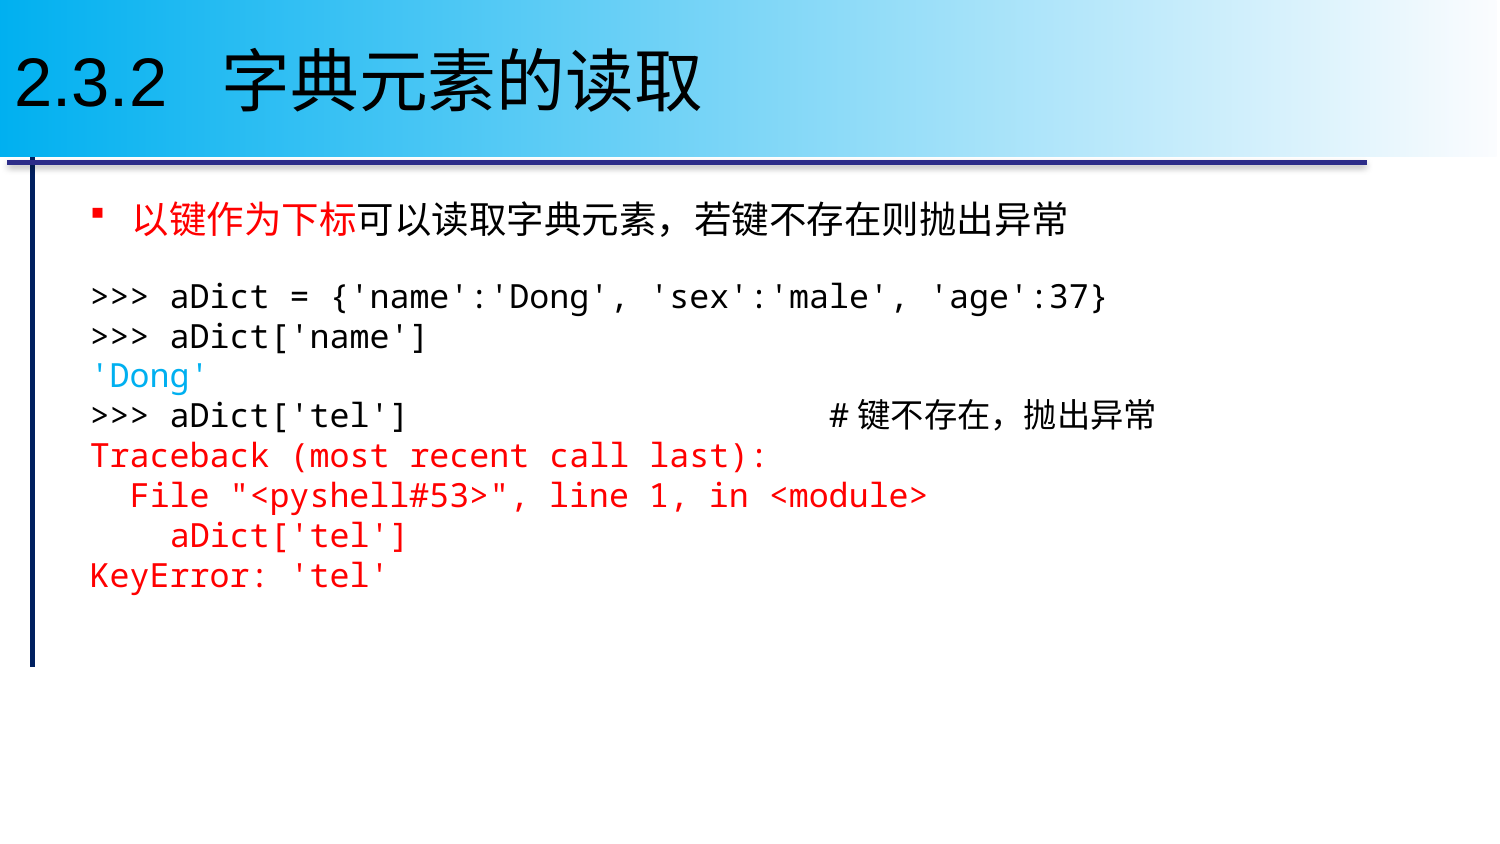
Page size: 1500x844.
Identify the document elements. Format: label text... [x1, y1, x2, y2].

list 以键作为下标可以读取字典元素，若键不存在则抛出异常 >>> aDict = {'name':'Dong', 'sex':'male', 'age':37} >>> aDict['name'] 'Dong' >>> aDict['tel'] #键不存在，抛出异常 Traceback (most recent call last): File "<pyshell#53>", line 1, in <module> aDict['tel'] KeyError: 'tel' [74, 196, 1426, 755]
title 2.3.2 字典元素的读取 [0, 0, 1497, 158]
